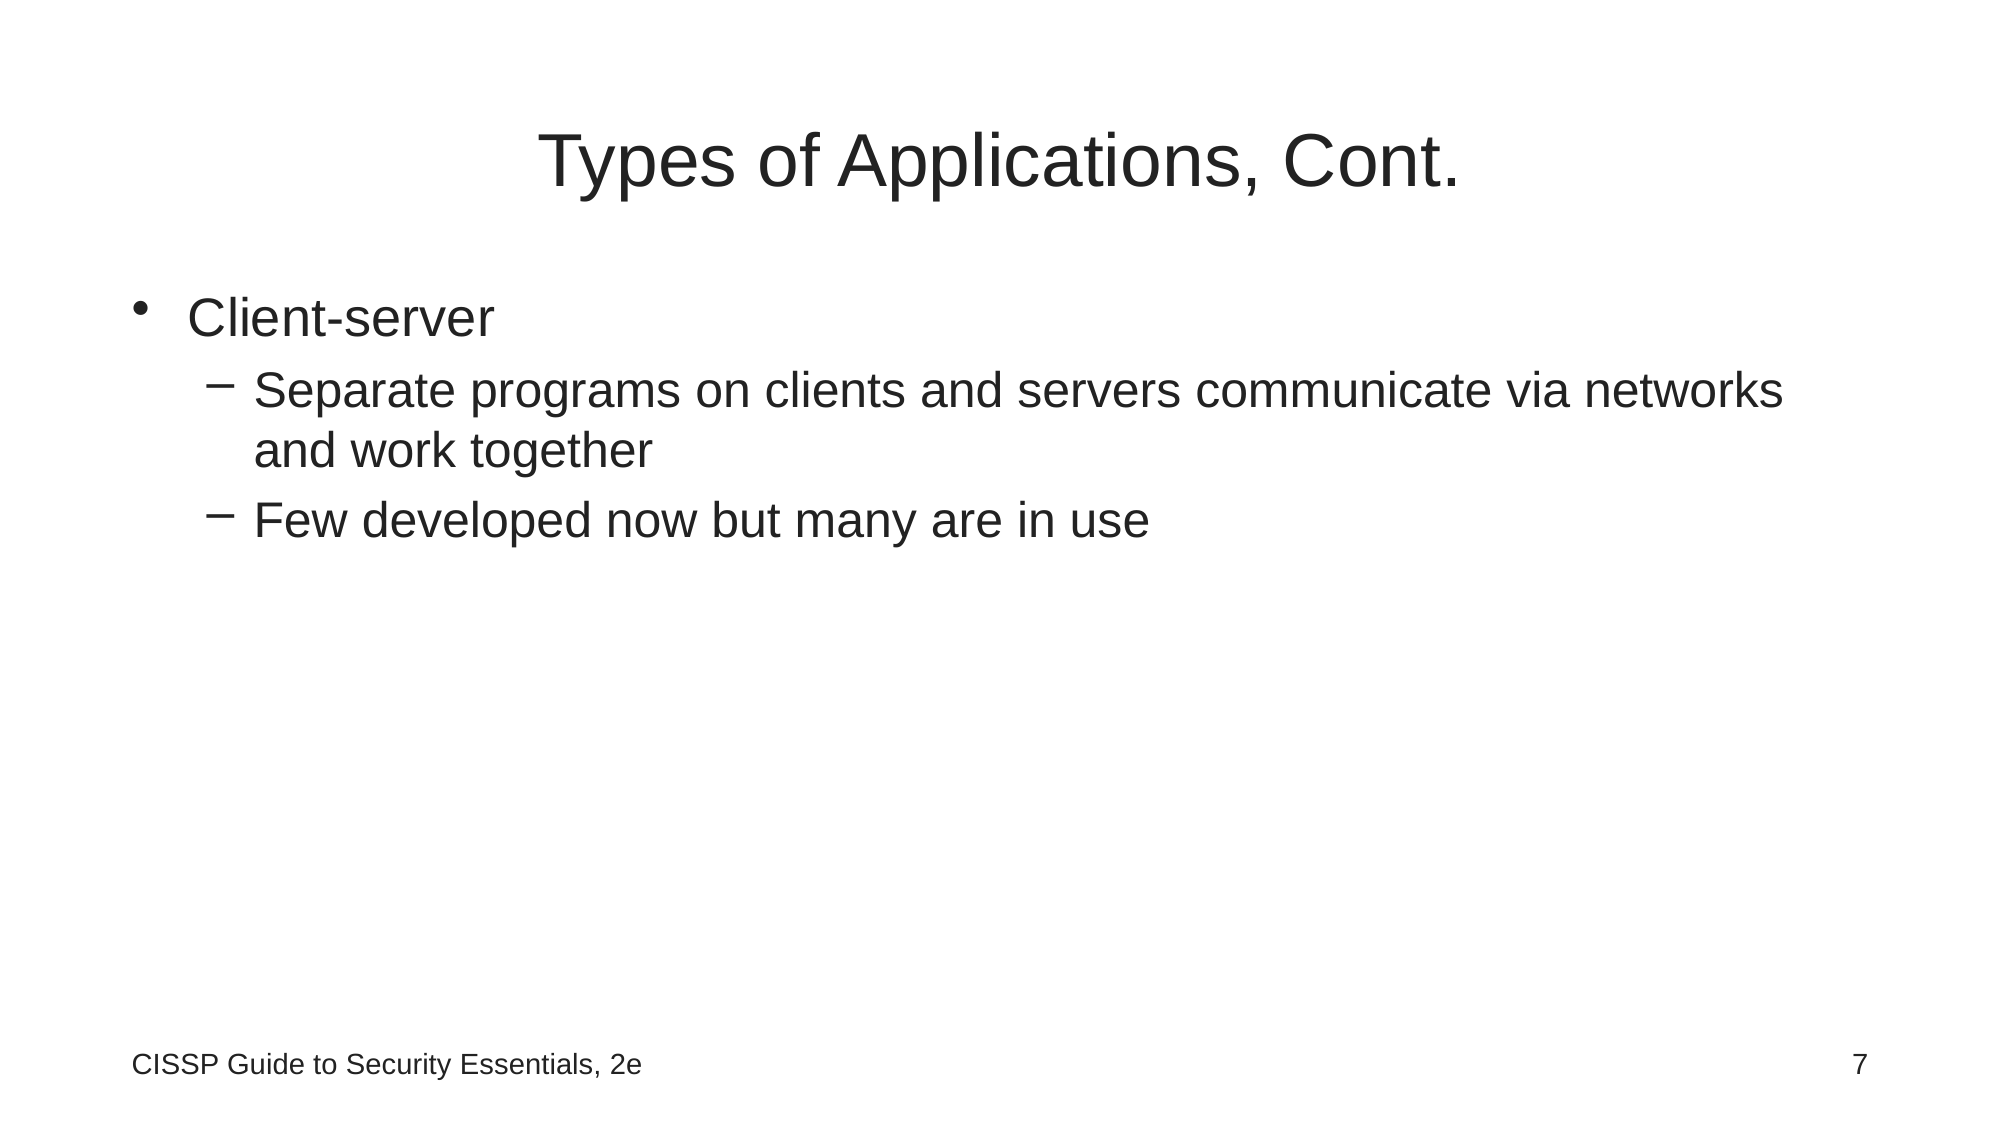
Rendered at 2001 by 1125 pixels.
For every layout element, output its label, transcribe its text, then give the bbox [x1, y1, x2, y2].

footer CISSP Guide to Security Essentials, 2e [116, 1037, 1251, 1101]
slide_number 7 [1766, 1037, 1884, 1101]
list Client-server Separate programs on clients and servers communicate via networks and work together Few developed now but many are in use [116, 275, 1884, 1025]
title Types of Applications, Cont. [116, 62, 1884, 250]
